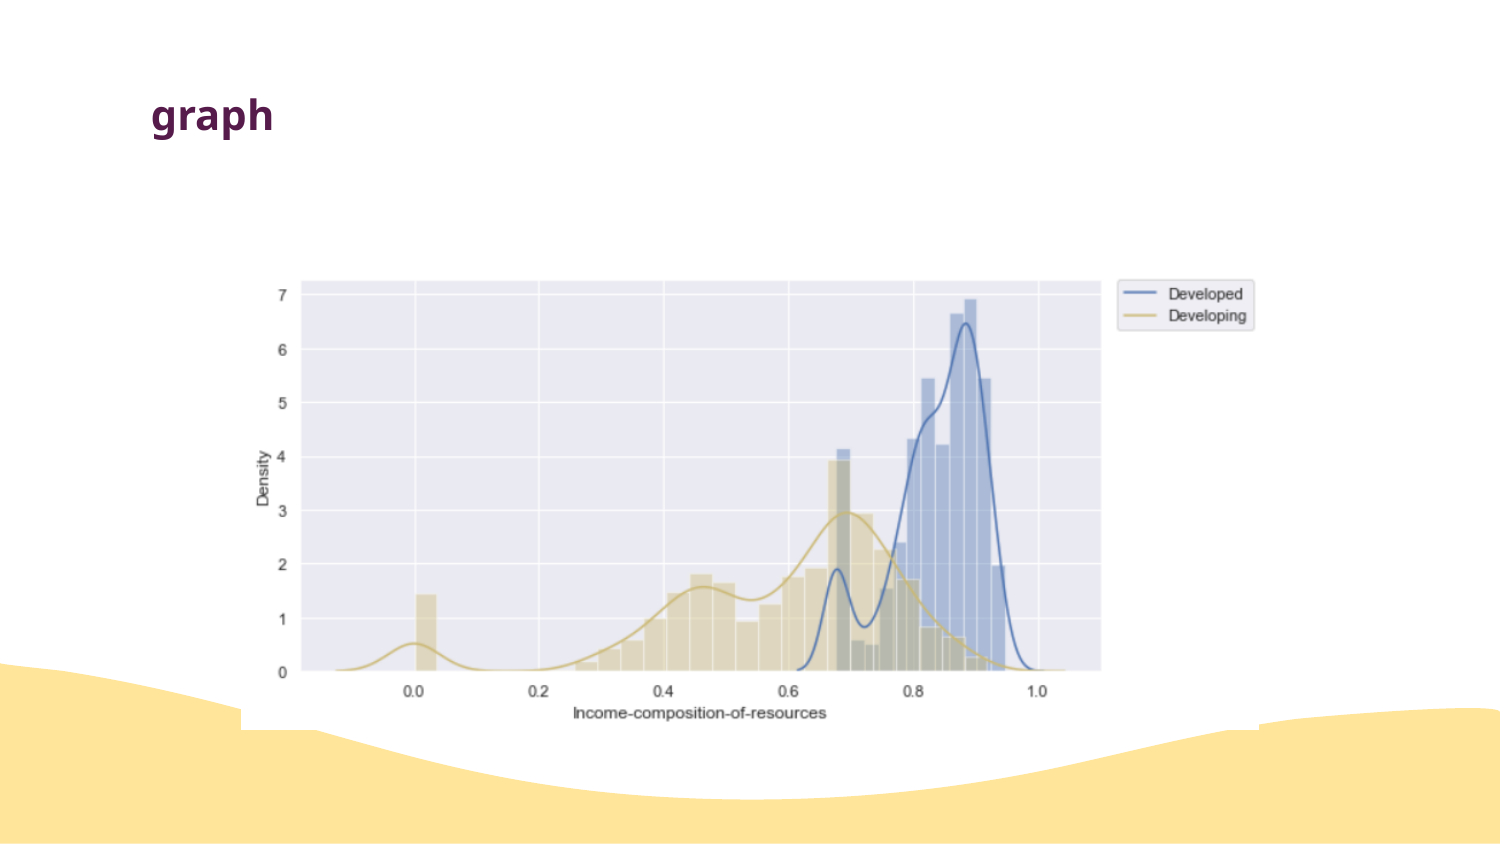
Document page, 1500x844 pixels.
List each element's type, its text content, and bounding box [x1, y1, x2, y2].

picture [241, 265, 1259, 730]
text_box graph [0, 81, 588, 147]
